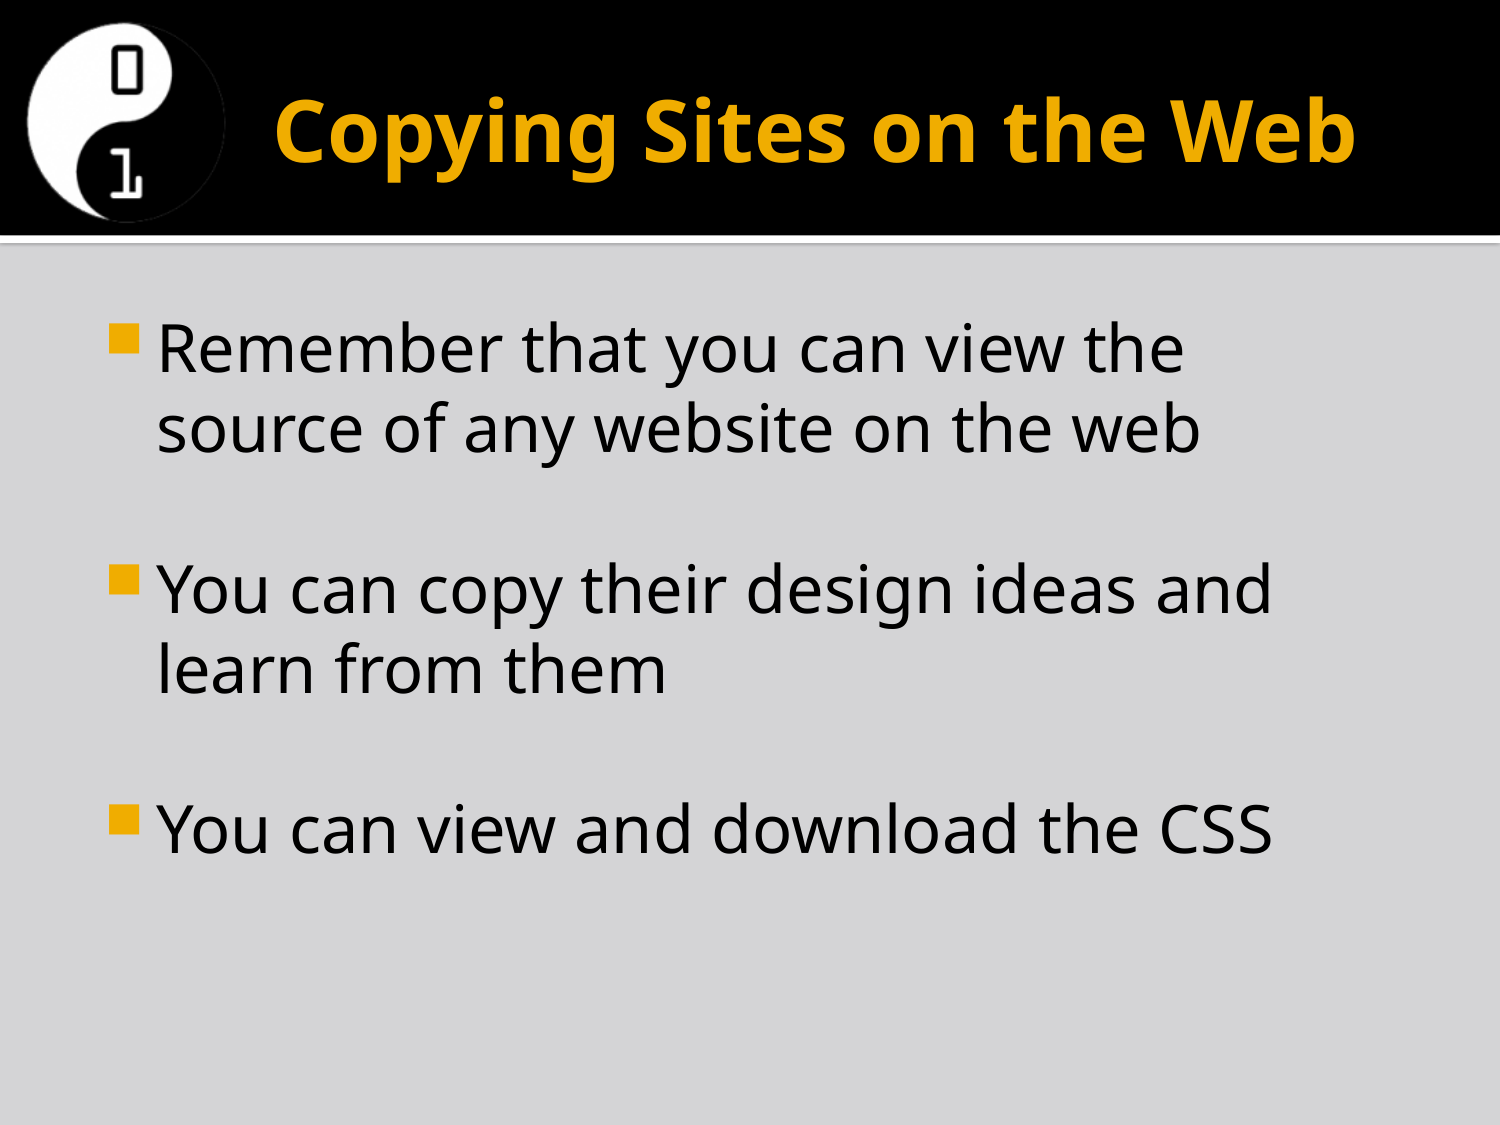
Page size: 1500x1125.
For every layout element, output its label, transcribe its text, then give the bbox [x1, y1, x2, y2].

list Remember that you can view the source of any website on the web You can copy their design ideas and learn from them You can view and download the CSS [75, 291, 1425, 1050]
title Copying Sites on the Web [257, 25, 1425, 231]
picture [23, 19, 230, 226]
